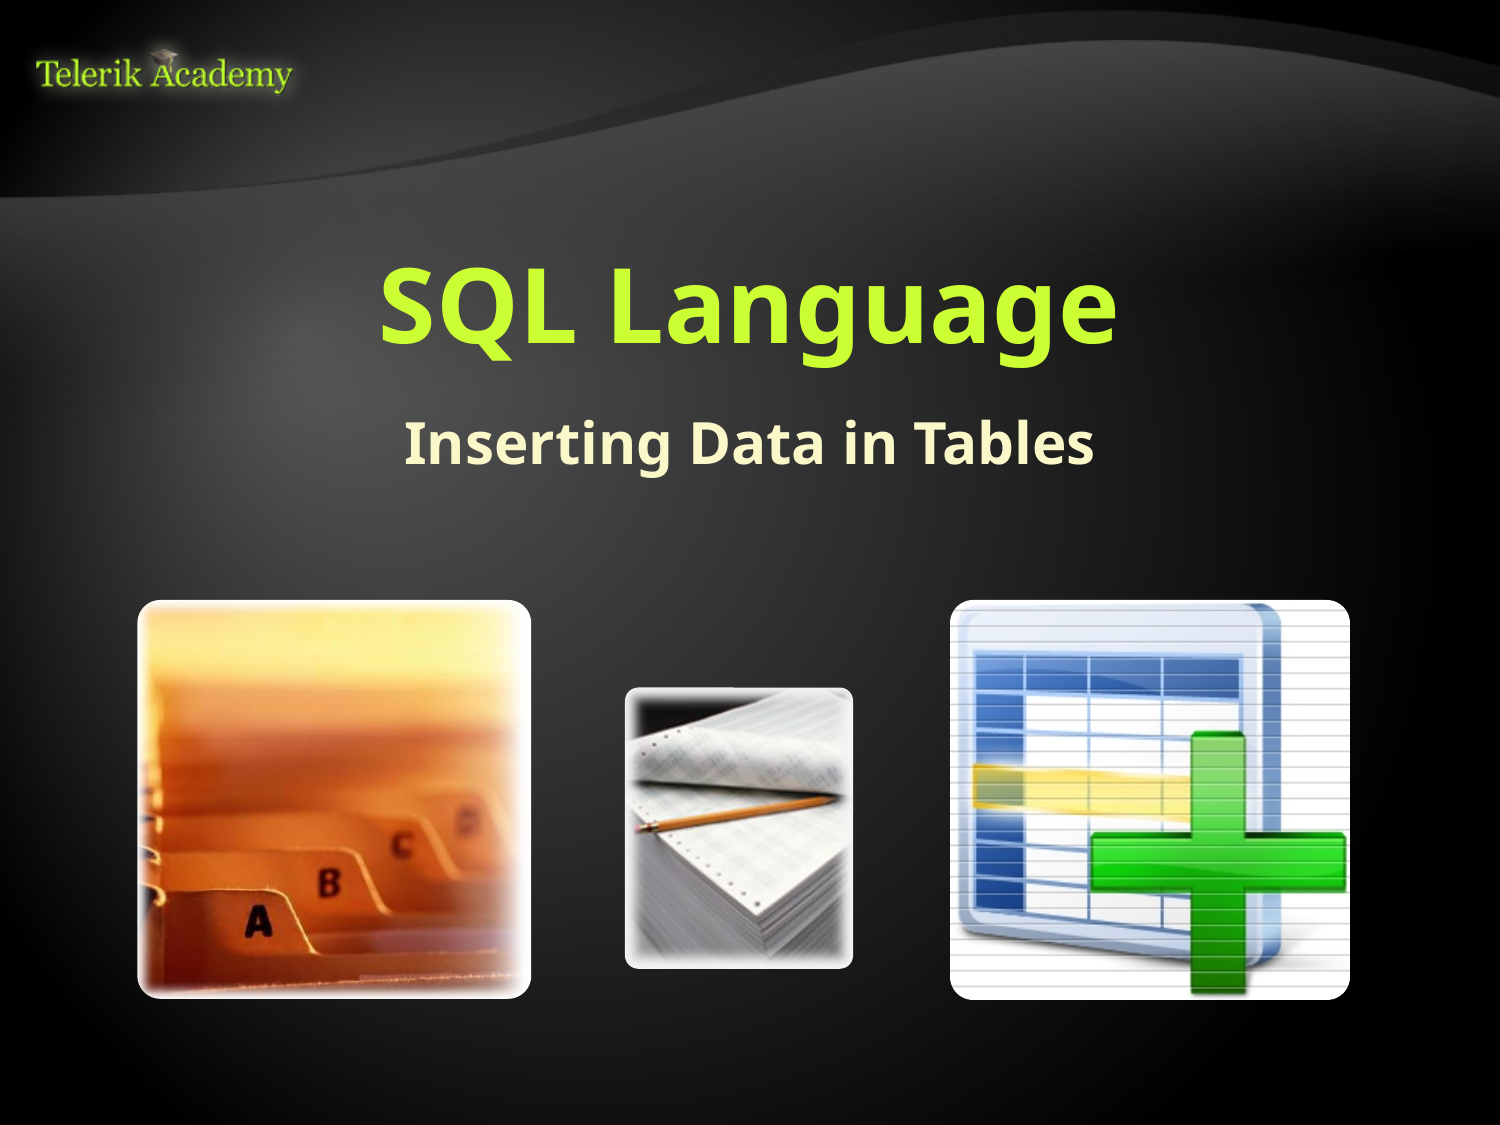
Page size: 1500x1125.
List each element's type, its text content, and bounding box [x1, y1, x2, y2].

picture [0, 0, 1500, 1125]
title SQL Language [162, 249, 1338, 363]
subtitle Inserting Data in Tables [162, 394, 1338, 488]
